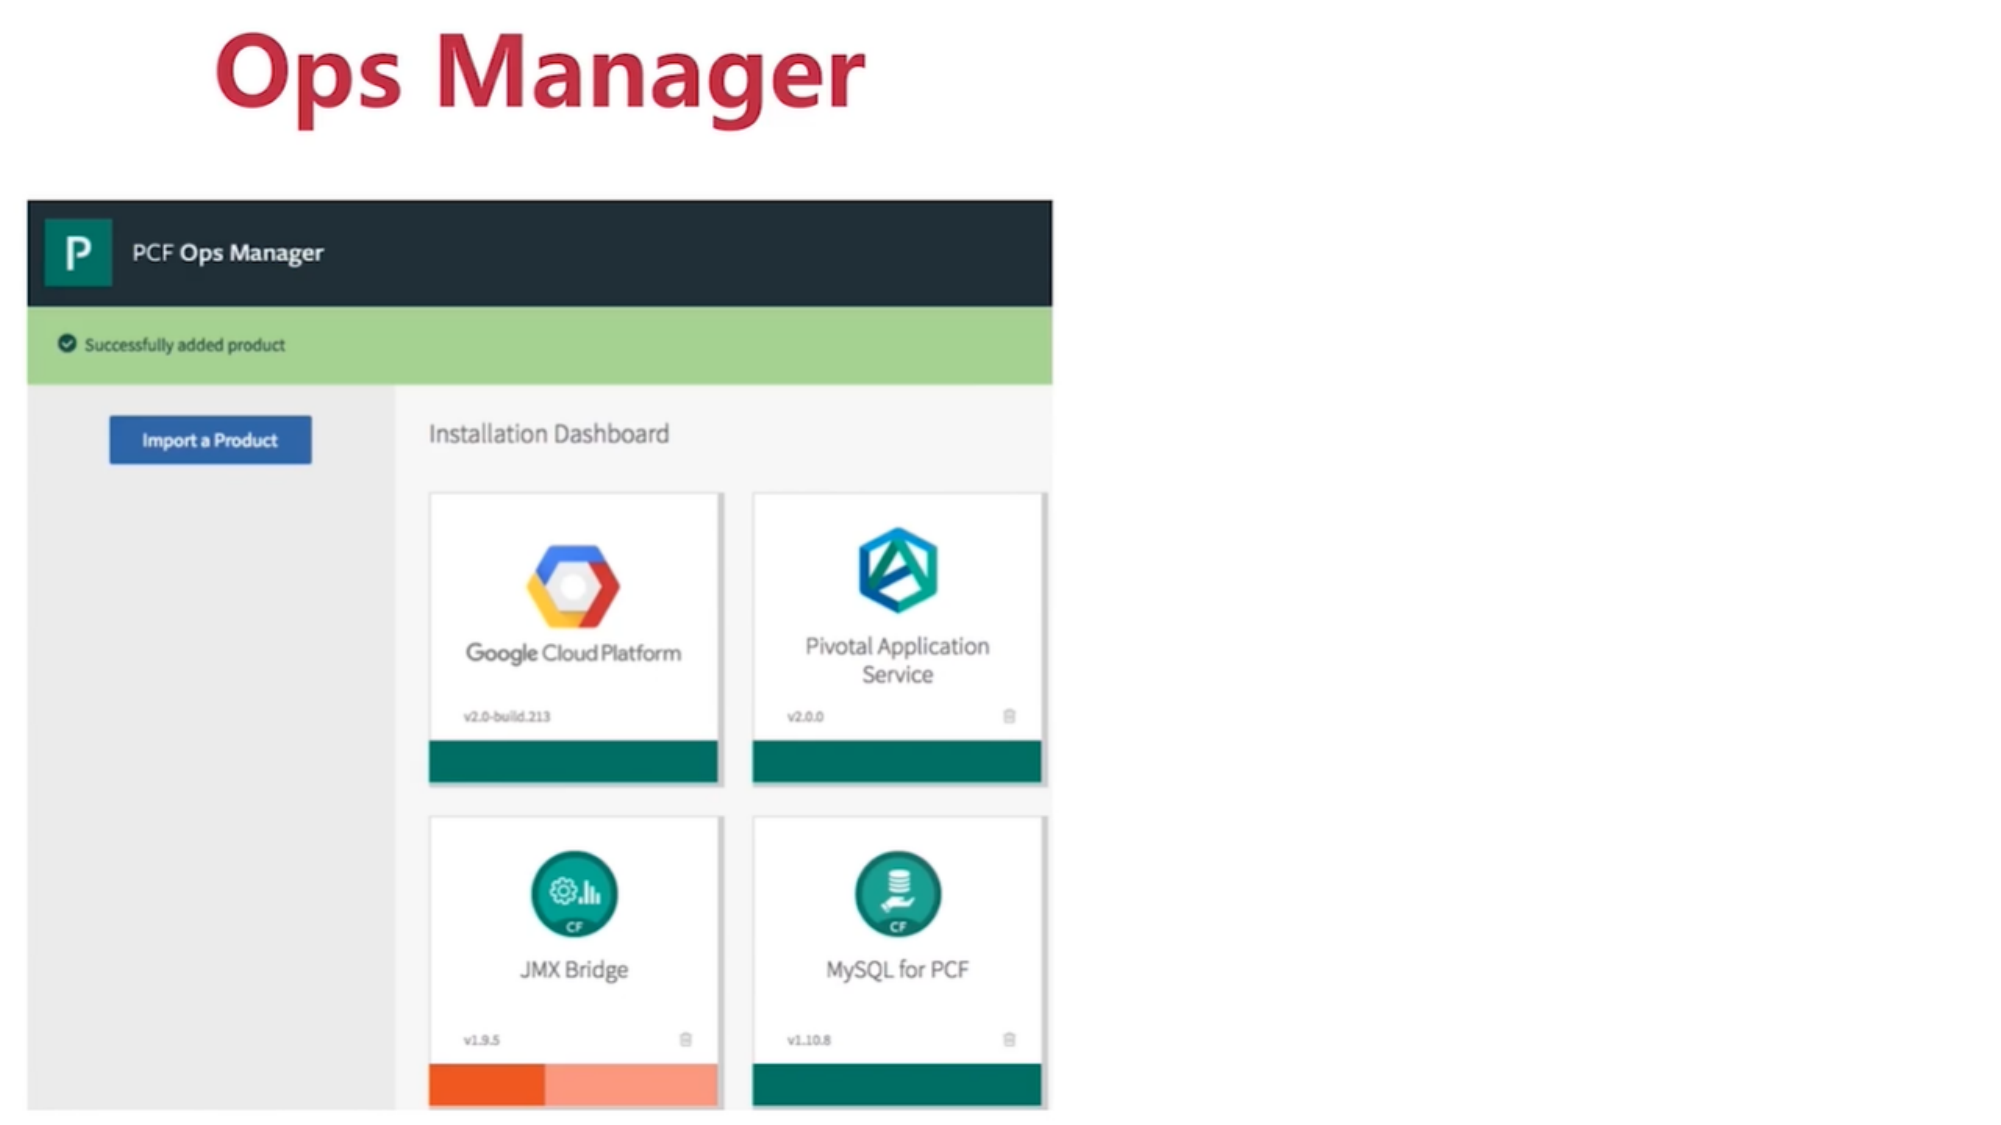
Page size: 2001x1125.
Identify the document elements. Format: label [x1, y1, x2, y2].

picture [0, 12, 1069, 1125]
